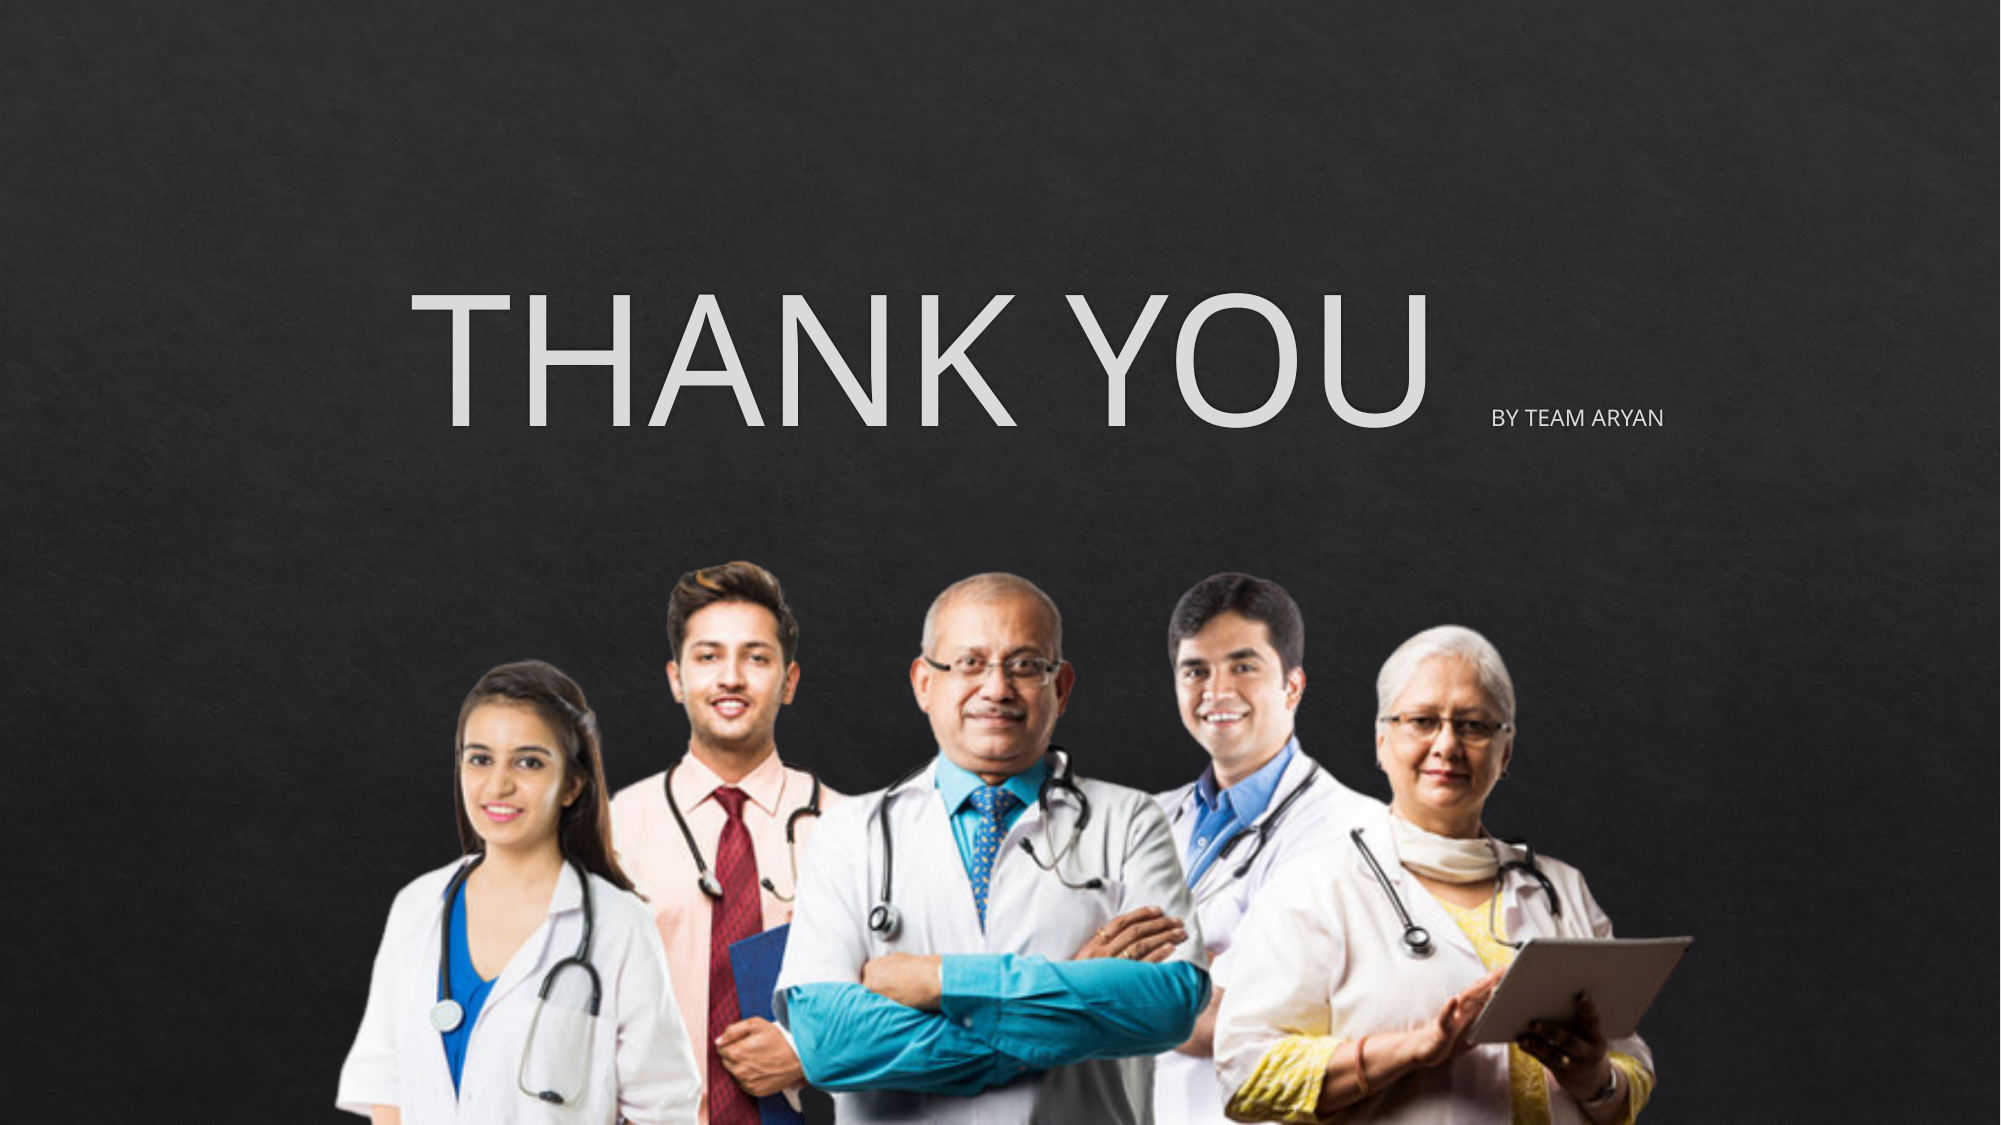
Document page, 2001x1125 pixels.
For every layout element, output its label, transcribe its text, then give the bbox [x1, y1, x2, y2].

title THANK YOU BY TEAM ARYAN [263, 170, 1813, 471]
picture [205, 375, 1795, 1125]
